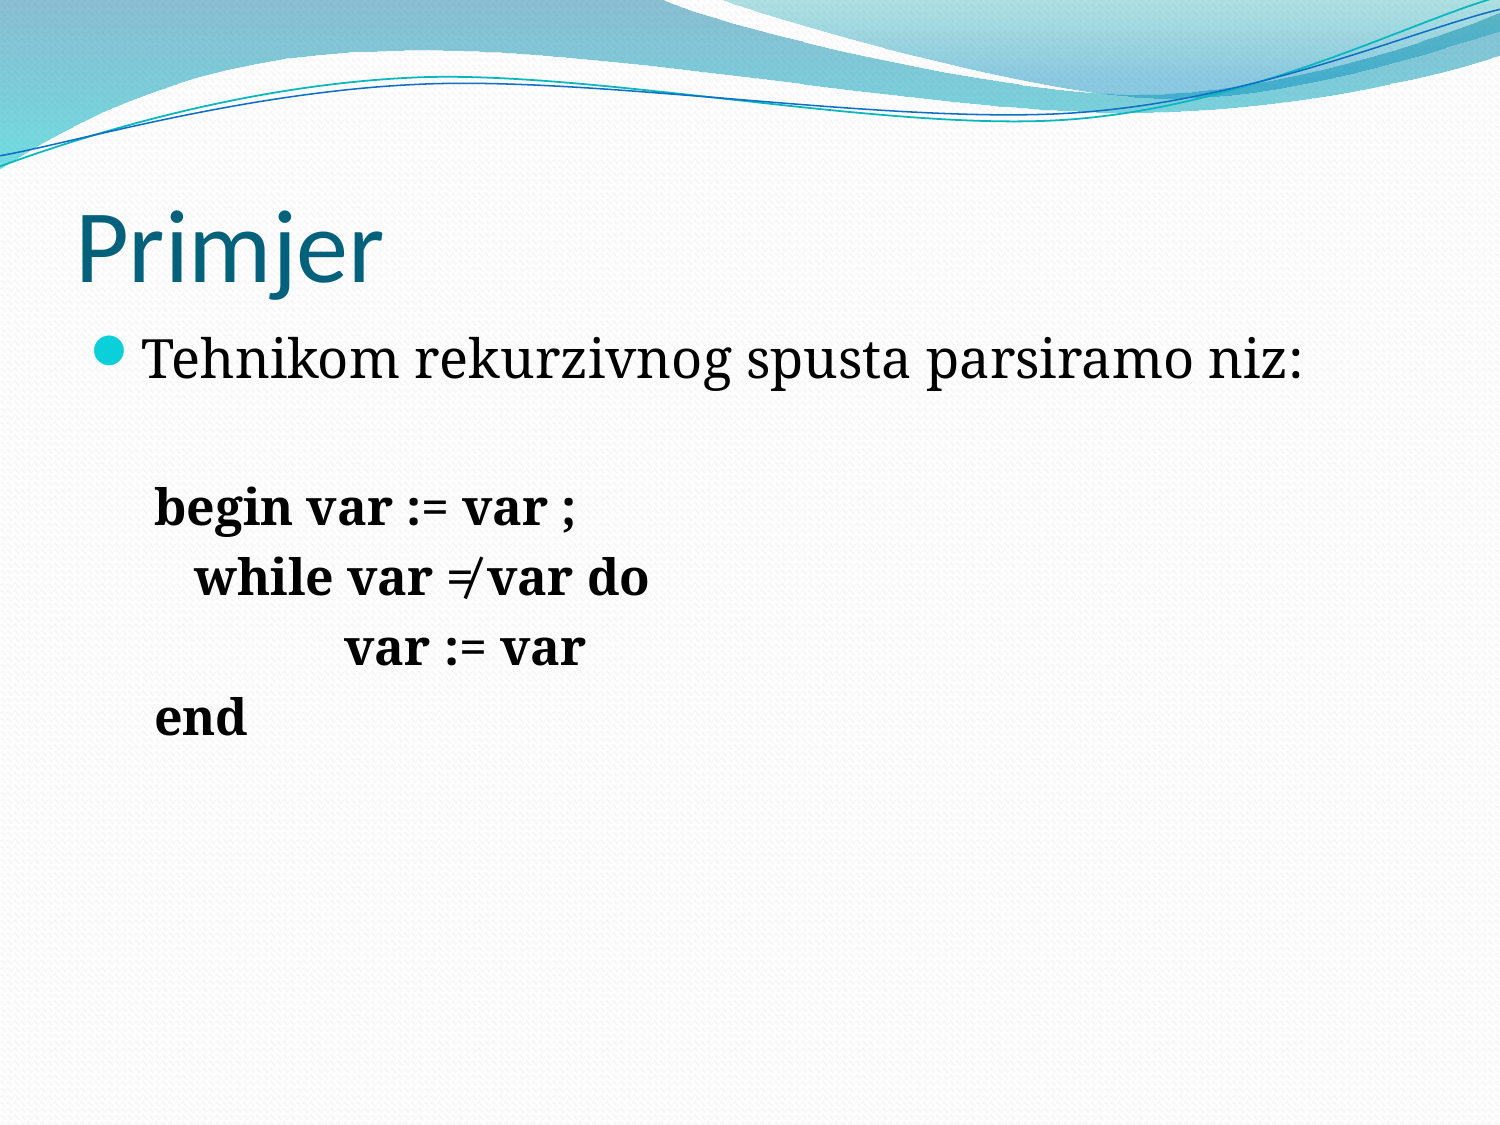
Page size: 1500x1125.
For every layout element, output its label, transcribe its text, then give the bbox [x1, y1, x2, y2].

title Primjer [75, 115, 1425, 303]
list Tehnikom rekurzivnog spusta parsiramo niz: begin var := var ; while var ≠ var do var := var end [75, 317, 1425, 1038]
